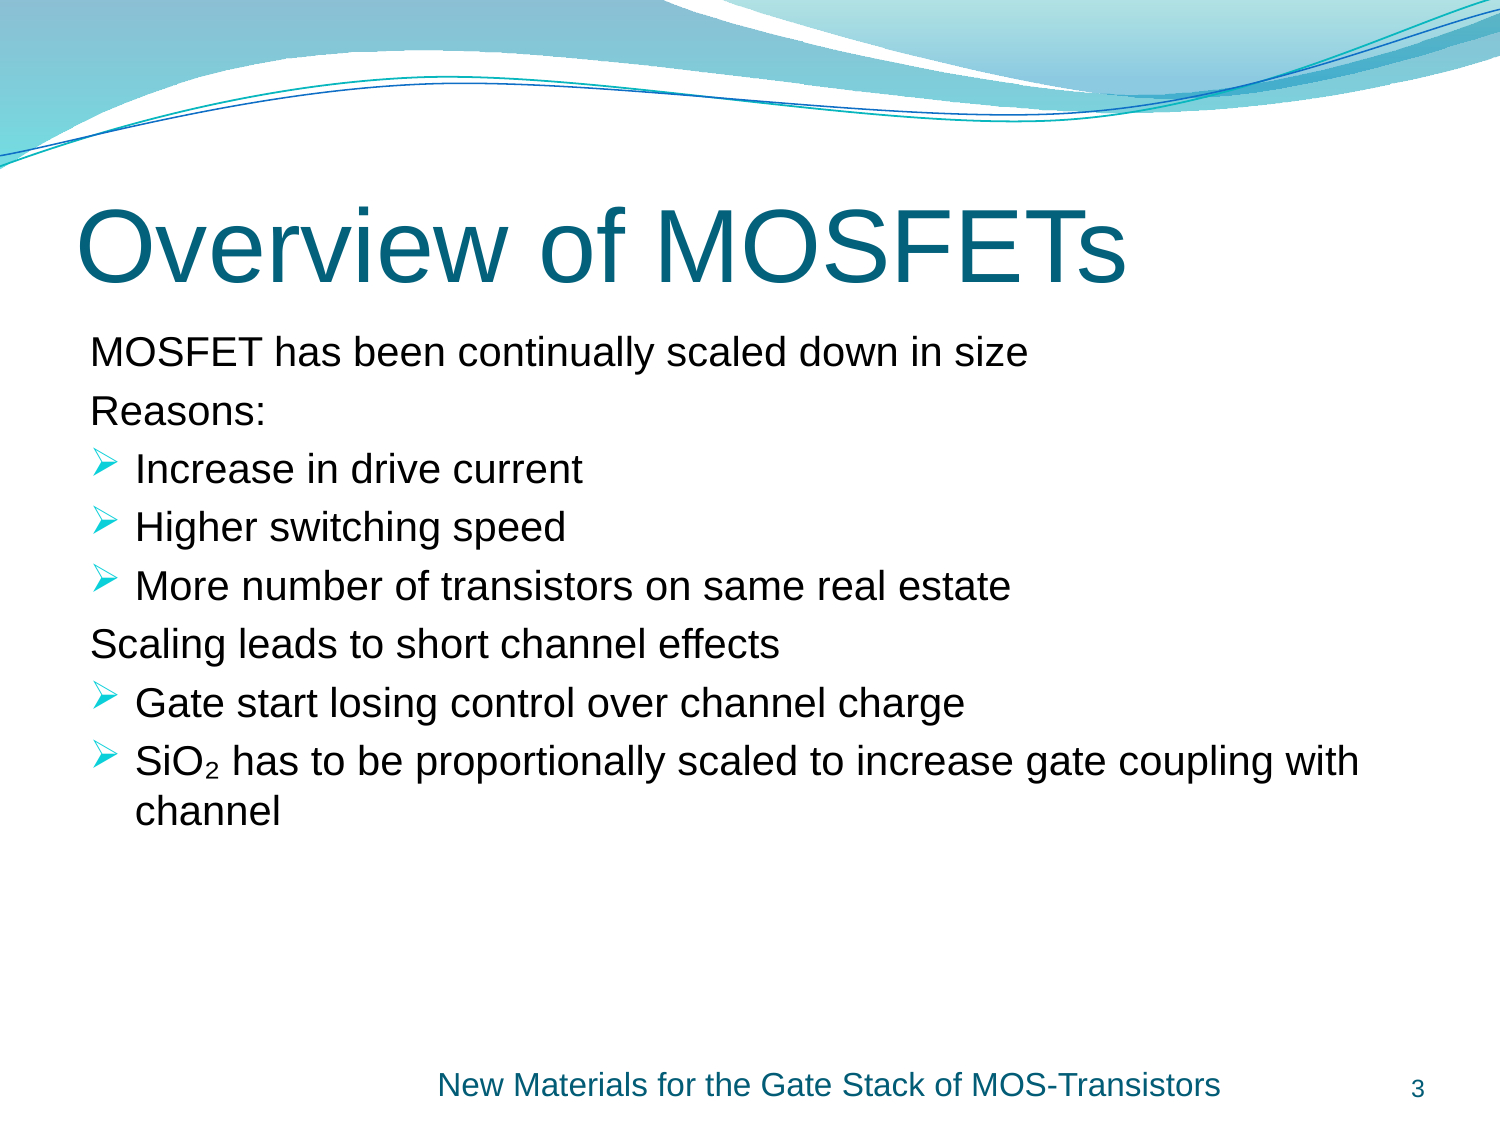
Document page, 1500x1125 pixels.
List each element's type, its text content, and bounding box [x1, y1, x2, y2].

list MOSFET has been continually scaled down in size Reasons: Increase in drive current Higher switching speed More number of transistors on same real estate Scaling leads to short channel effects Gate start losing control over channel charge SiO₂ has to be proportionally scaled to increase gate coupling with channel [75, 317, 1425, 1038]
title Overview of MOSFETs [75, 115, 1425, 303]
footer New Materials for the Gate Stack of MOS-Transistors [437, 1042, 1263, 1103]
slide_number 3 [1299, 1042, 1425, 1103]
